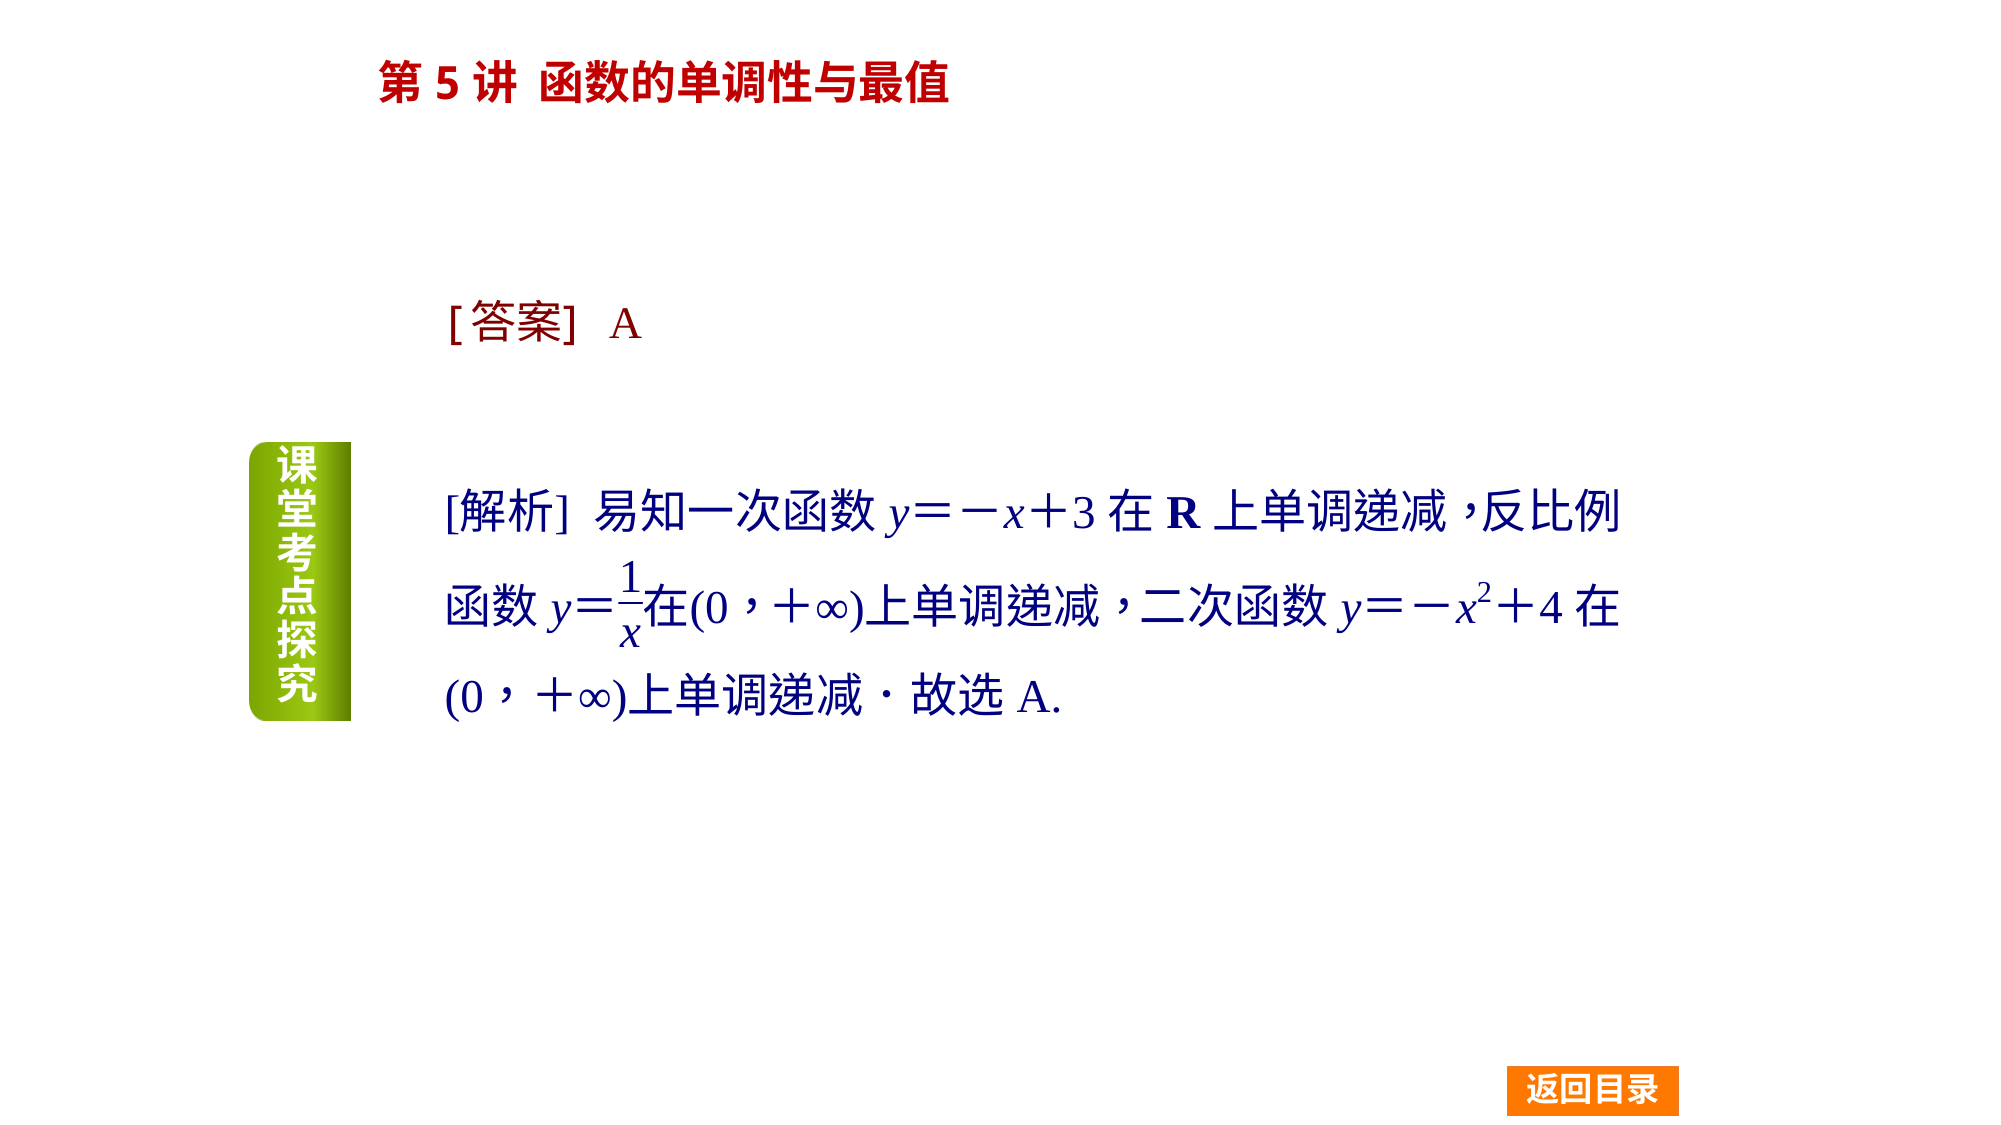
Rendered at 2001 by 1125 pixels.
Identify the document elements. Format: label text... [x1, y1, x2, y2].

text_box 第5讲 函数的单调性与最值 [362, 42, 1461, 121]
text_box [444, 481, 1622, 1125]
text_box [355, 292, 1488, 383]
text_box 返回目录 [1622, 1066, 1679, 1116]
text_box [249, 437, 351, 722]
